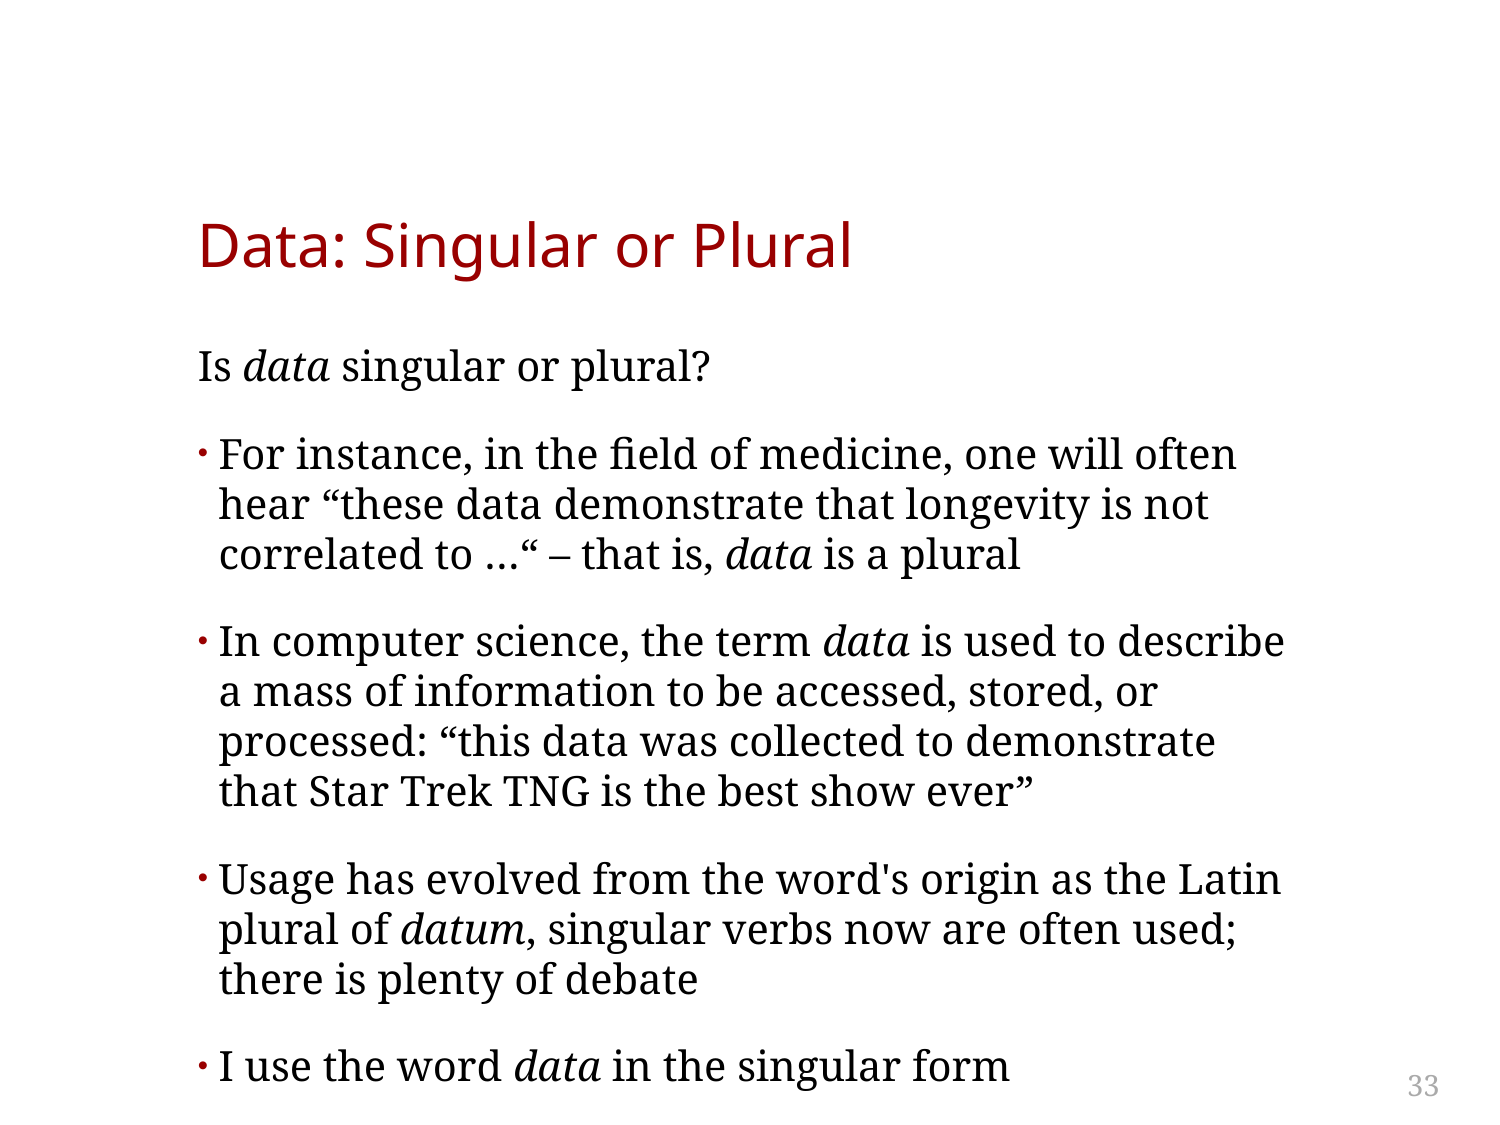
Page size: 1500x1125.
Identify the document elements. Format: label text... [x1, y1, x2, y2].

list Is data singular or plural? For instance, in the field of medicine, one will often hear “these data demonstrate that longevity is not correlated to …“ – that is, data is a plural In computer science, the term data is used to describe a mass of information to be accessed, stored, or processed: “this data was collected to demonstrate that Star Trek TNG is the best show ever” Usage has evolved from the word's origin as the Latin plural of datum, singular verbs now are often used; there is plenty of debate I use the word data in the singular form [190, 337, 1310, 1125]
title Data: Singular or Plural [190, 203, 1310, 337]
slide_number 33 [1349, 1050, 1498, 1125]
